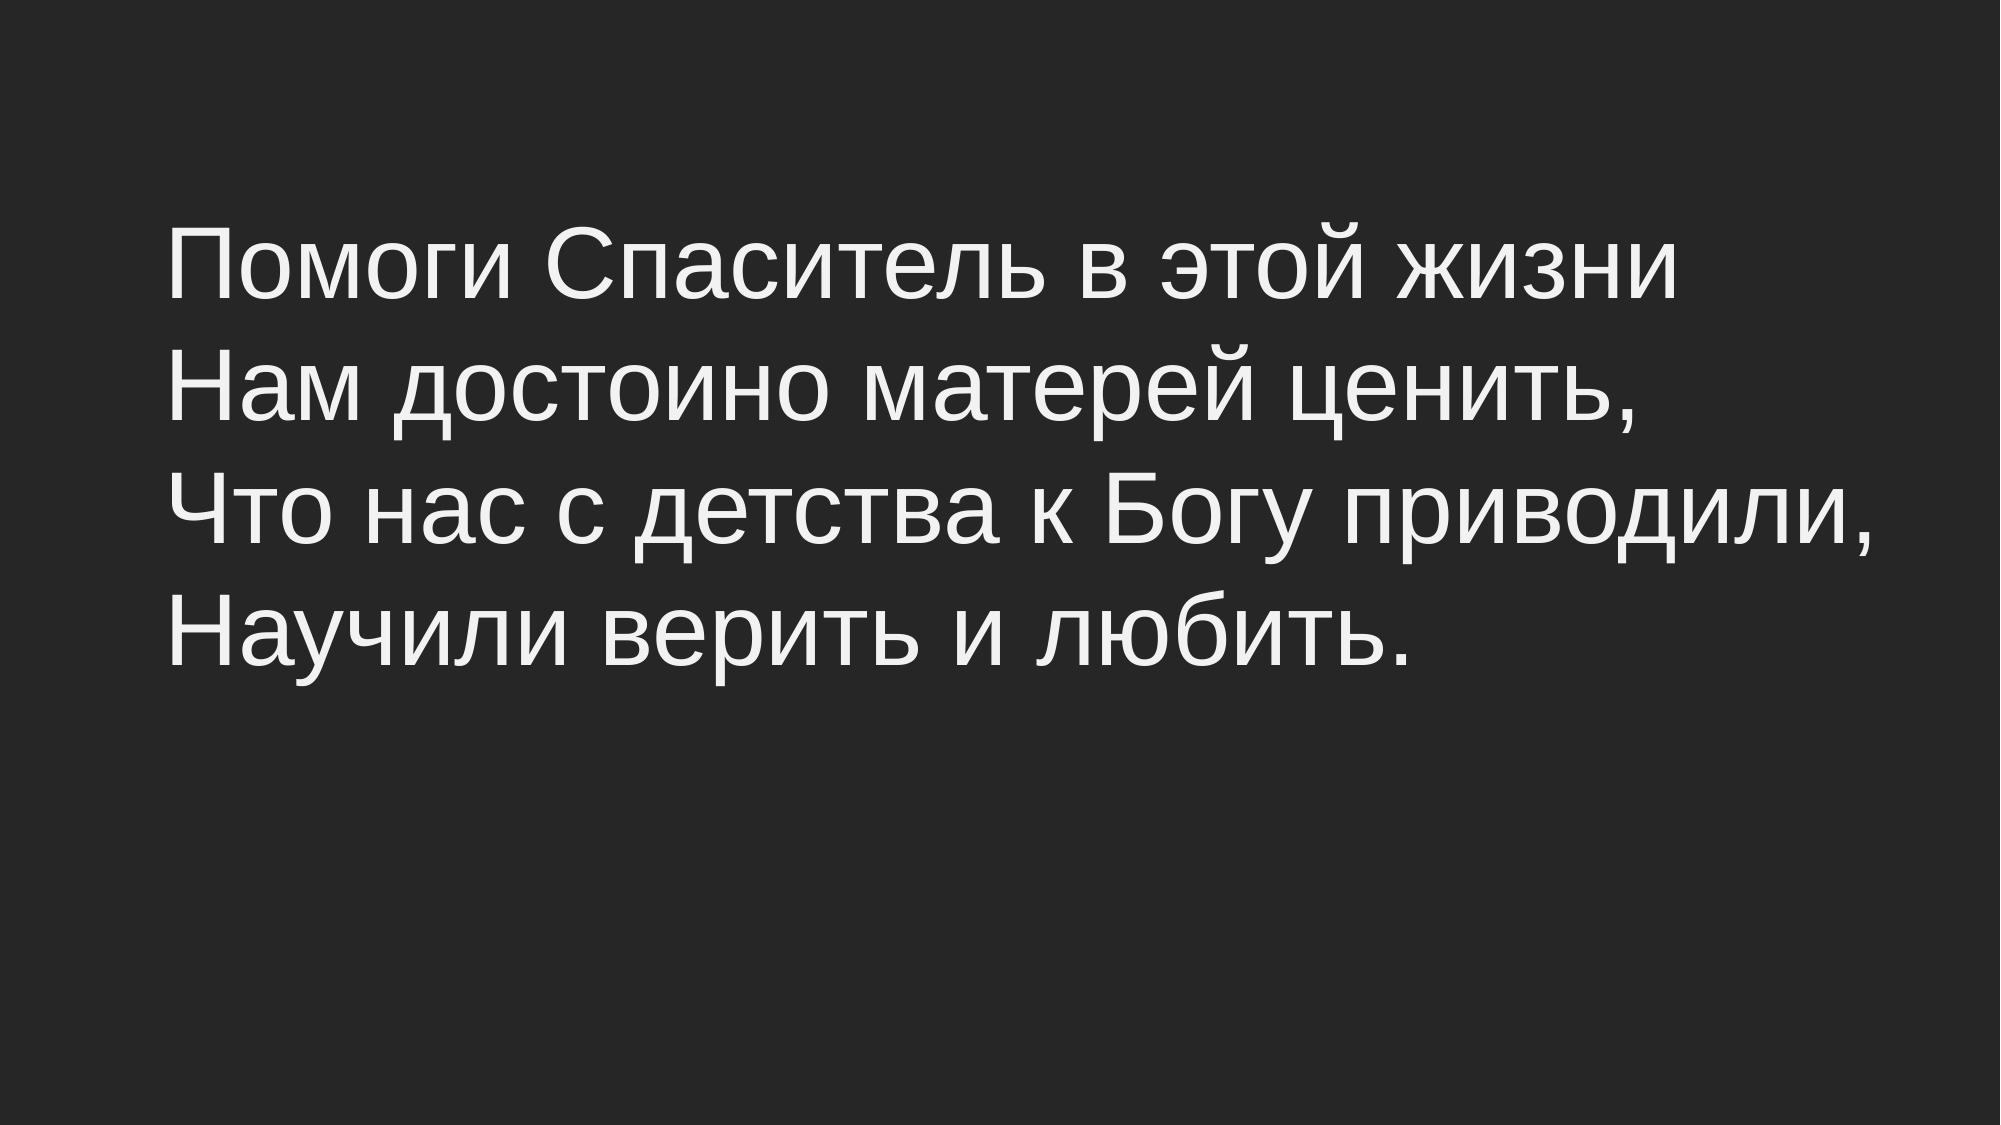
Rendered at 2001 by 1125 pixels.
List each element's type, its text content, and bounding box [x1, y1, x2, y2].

title Помоги Спаситель в этой жизни Нам достоино матерей ценить, Что нас с детства к Богу приводили, Научили верить и любить. [77, 188, 1968, 1125]
